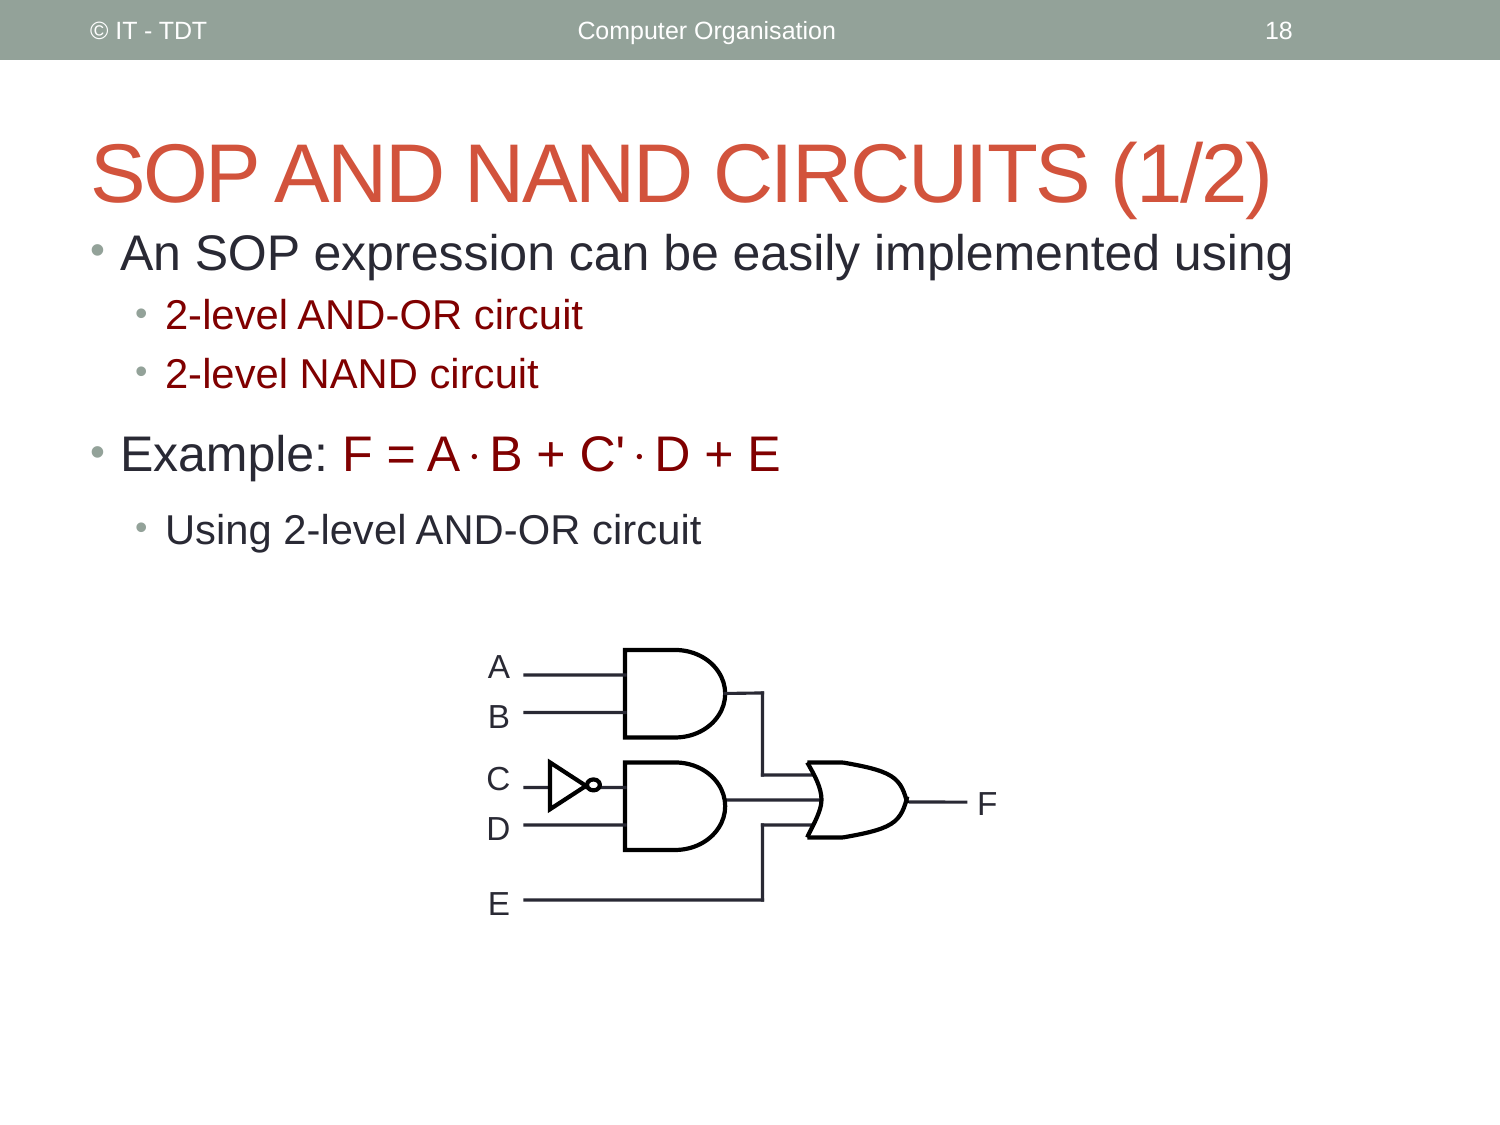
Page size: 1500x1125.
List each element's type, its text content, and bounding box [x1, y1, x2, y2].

footer Computer Organisation [562, 3, 1238, 57]
title SOP AND NAND CIRCUITS (1/2) [75, 87, 1425, 212]
list An SOP expression can be easily implemented using 2-level AND-OR circuit 2-level NAND circuit Example: F = AB + C'D + E Using 2-level AND-OR circuit [75, 212, 1425, 1025]
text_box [462, 637, 1035, 931]
slide_number © IT - TDT [75, 3, 550, 57]
slide_number 18 [1250, 3, 1425, 57]
